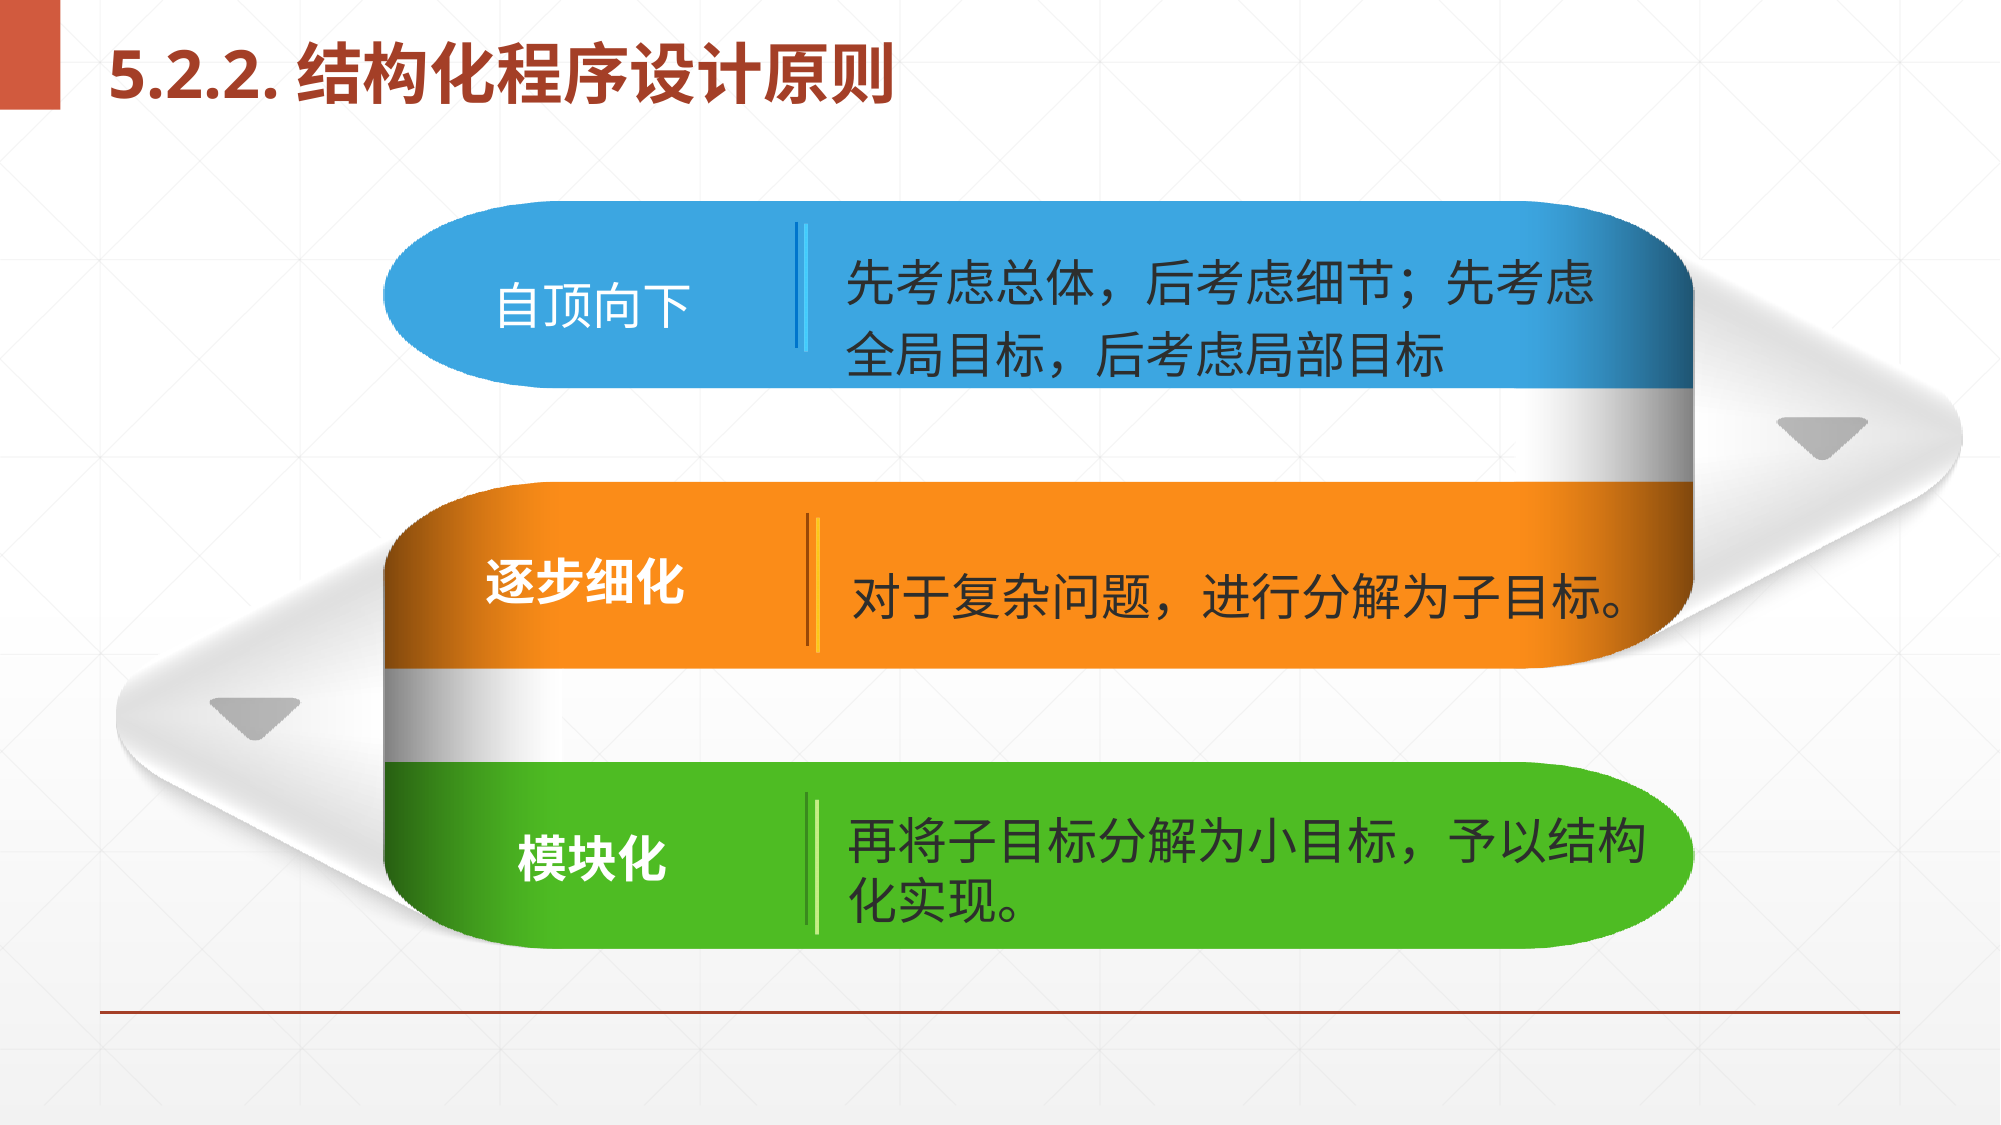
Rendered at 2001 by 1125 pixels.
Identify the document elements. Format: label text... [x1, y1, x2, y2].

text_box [116, 201, 1963, 949]
title 5.2.2.结构化程序设计原则 [93, 0, 948, 110]
